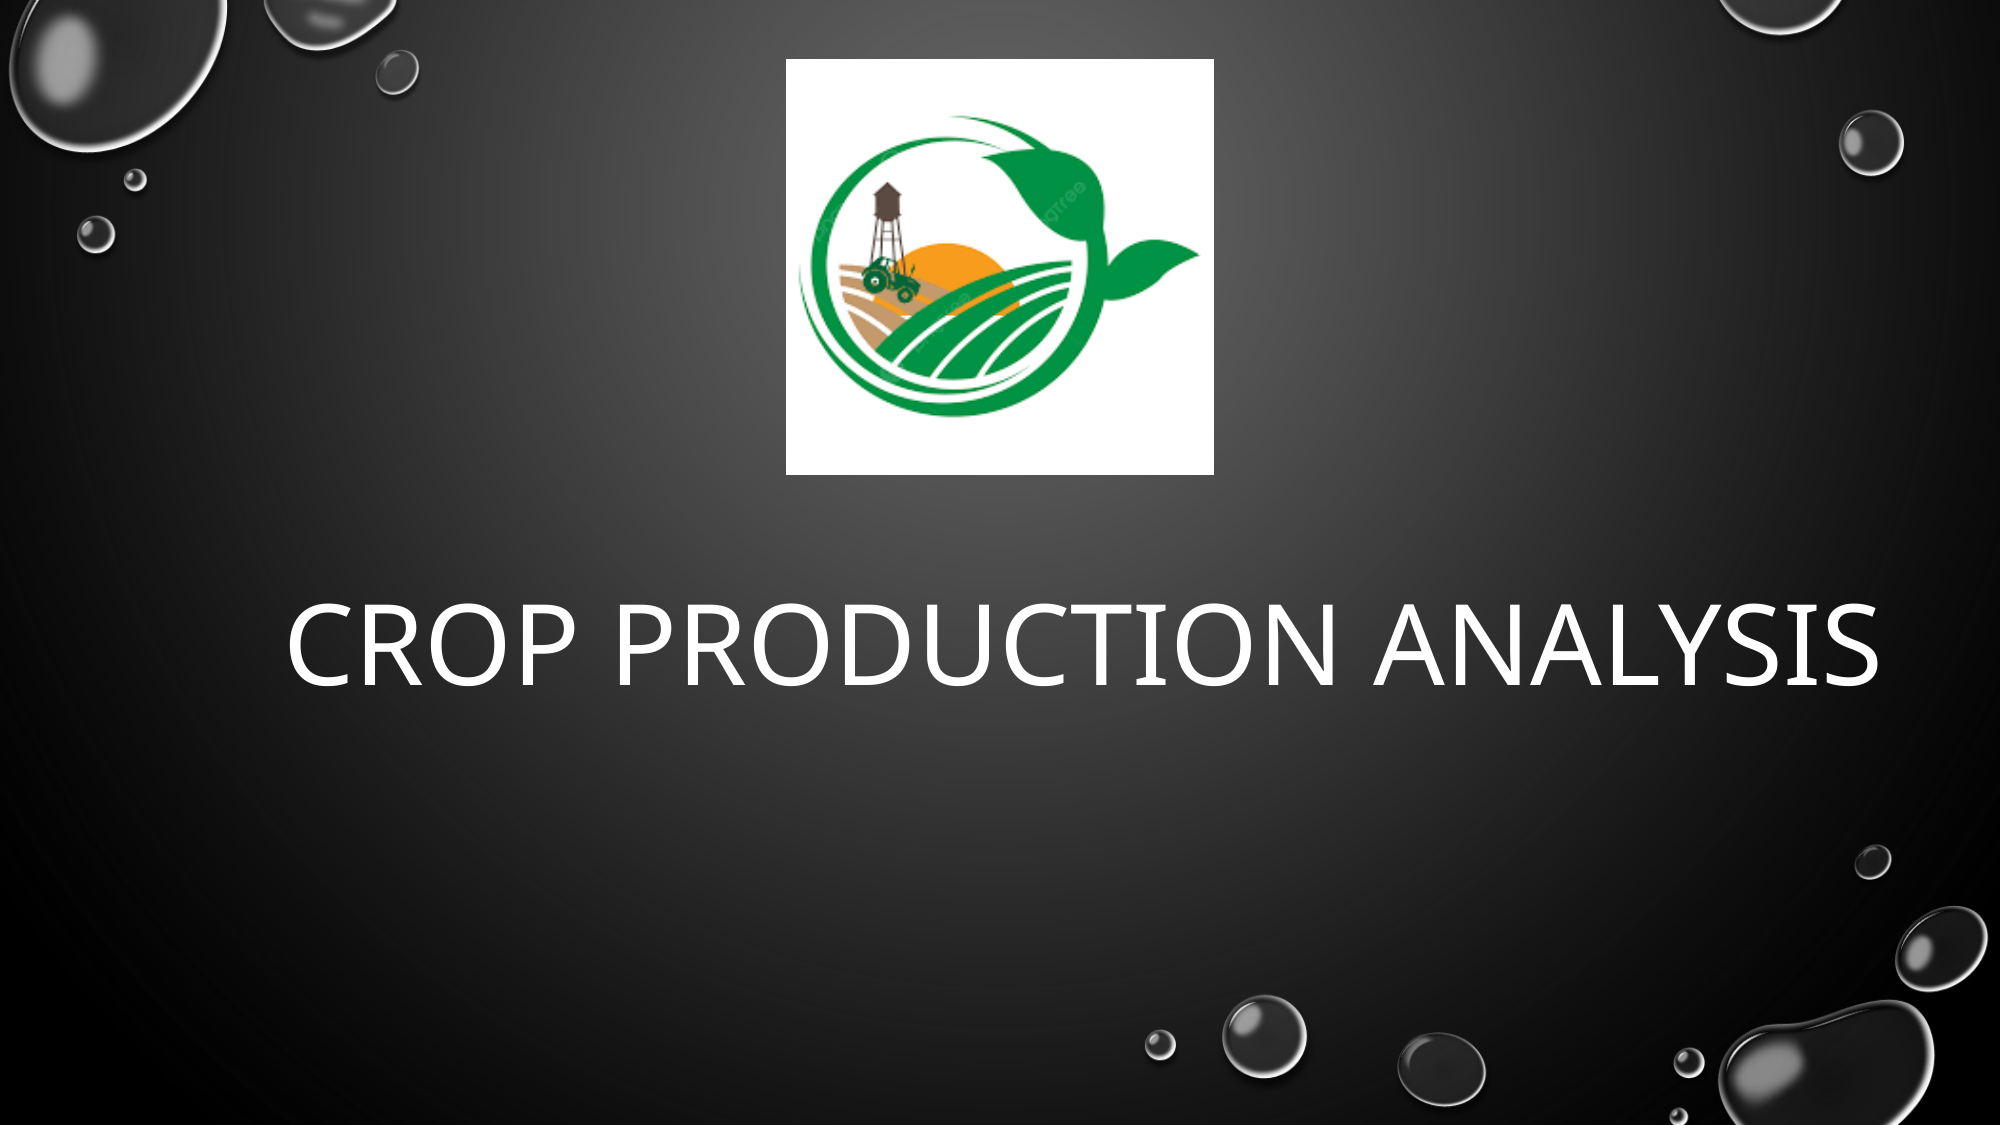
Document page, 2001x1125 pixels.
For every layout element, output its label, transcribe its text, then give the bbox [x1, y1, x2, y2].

picture [0, 0, 2000, 1125]
title Crop Production Analysis [233, 518, 1934, 781]
